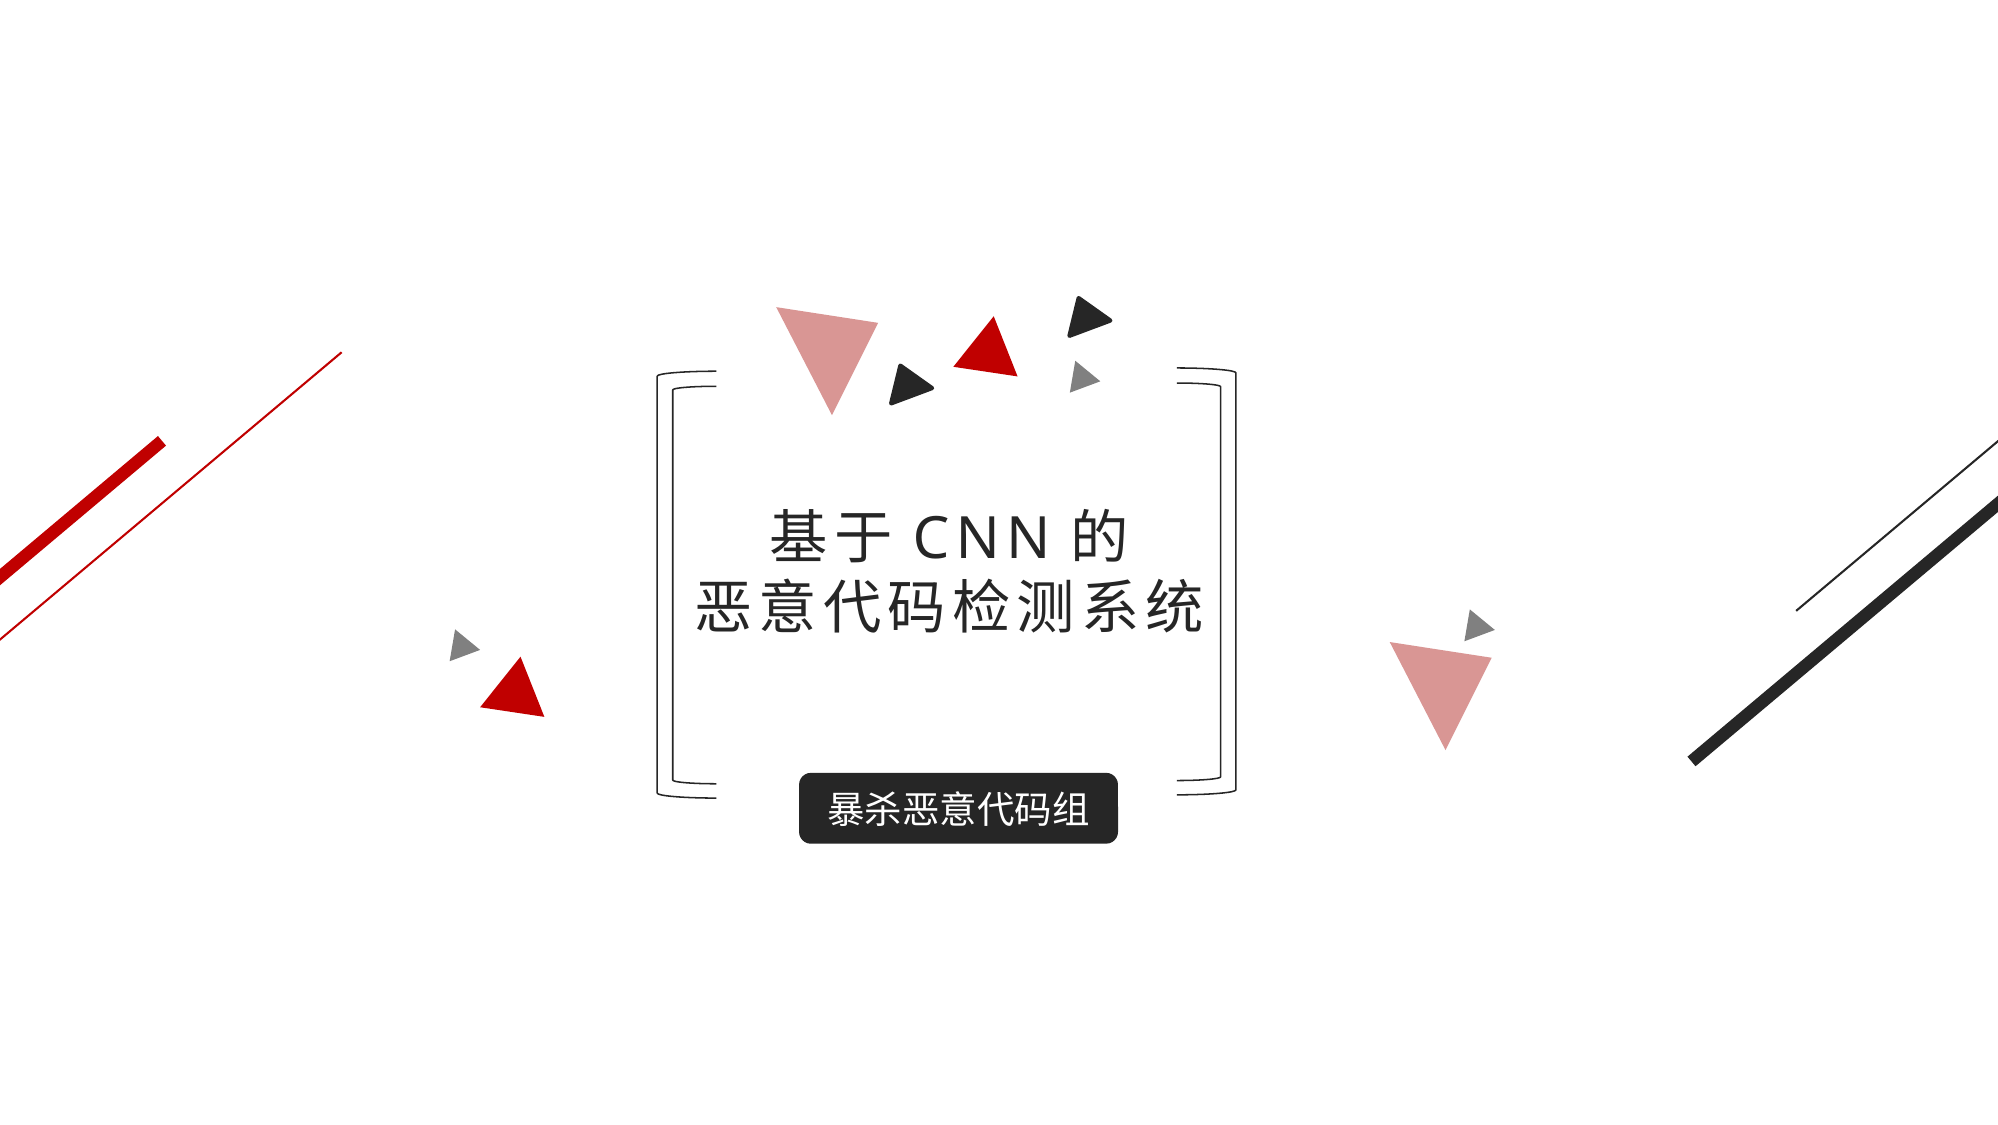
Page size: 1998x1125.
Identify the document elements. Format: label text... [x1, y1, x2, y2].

text_box [891, 365, 933, 404]
text_box [449, 629, 481, 662]
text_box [0, 352, 342, 799]
text_box [953, 316, 1018, 377]
text_box [1464, 609, 1495, 642]
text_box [1691, 253, 1998, 762]
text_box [798, 772, 1119, 844]
text_box [1069, 298, 1111, 336]
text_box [1176, 367, 1237, 796]
text_box [1389, 642, 1492, 751]
text_box [776, 307, 879, 416]
text_box [480, 656, 545, 717]
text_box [656, 370, 717, 799]
text_box [1069, 360, 1101, 393]
text_box 基于CNN的 恶意代码检测系统 [721, 492, 1170, 648]
